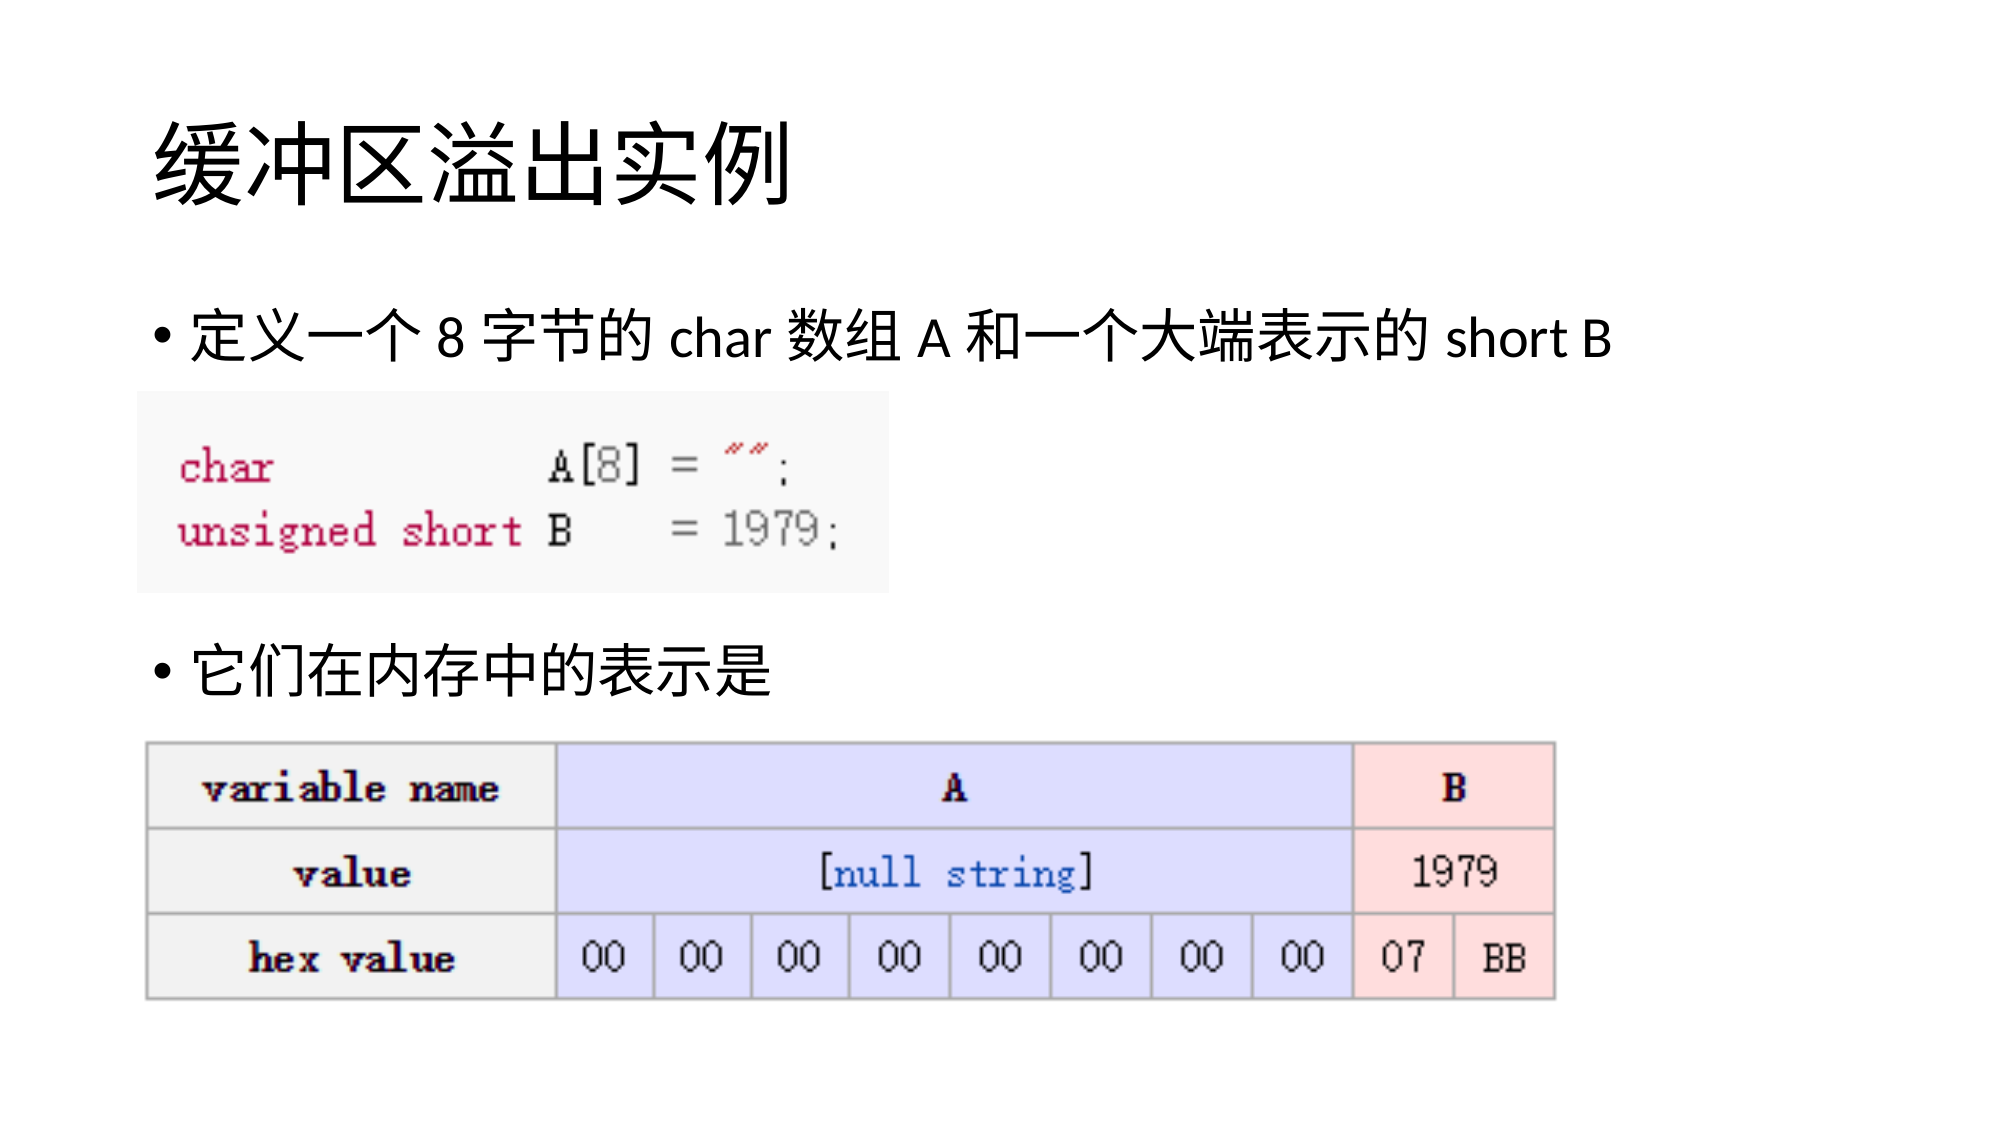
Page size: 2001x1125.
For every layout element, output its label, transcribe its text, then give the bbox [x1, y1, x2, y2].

picture [137, 733, 1573, 1014]
title 缓冲区溢出实例 [137, 59, 1863, 278]
list 定义一个8字节的char数组A和一个大端表示的short B 它们在内存中的表示是 [137, 299, 1863, 1014]
picture [137, 391, 889, 593]
